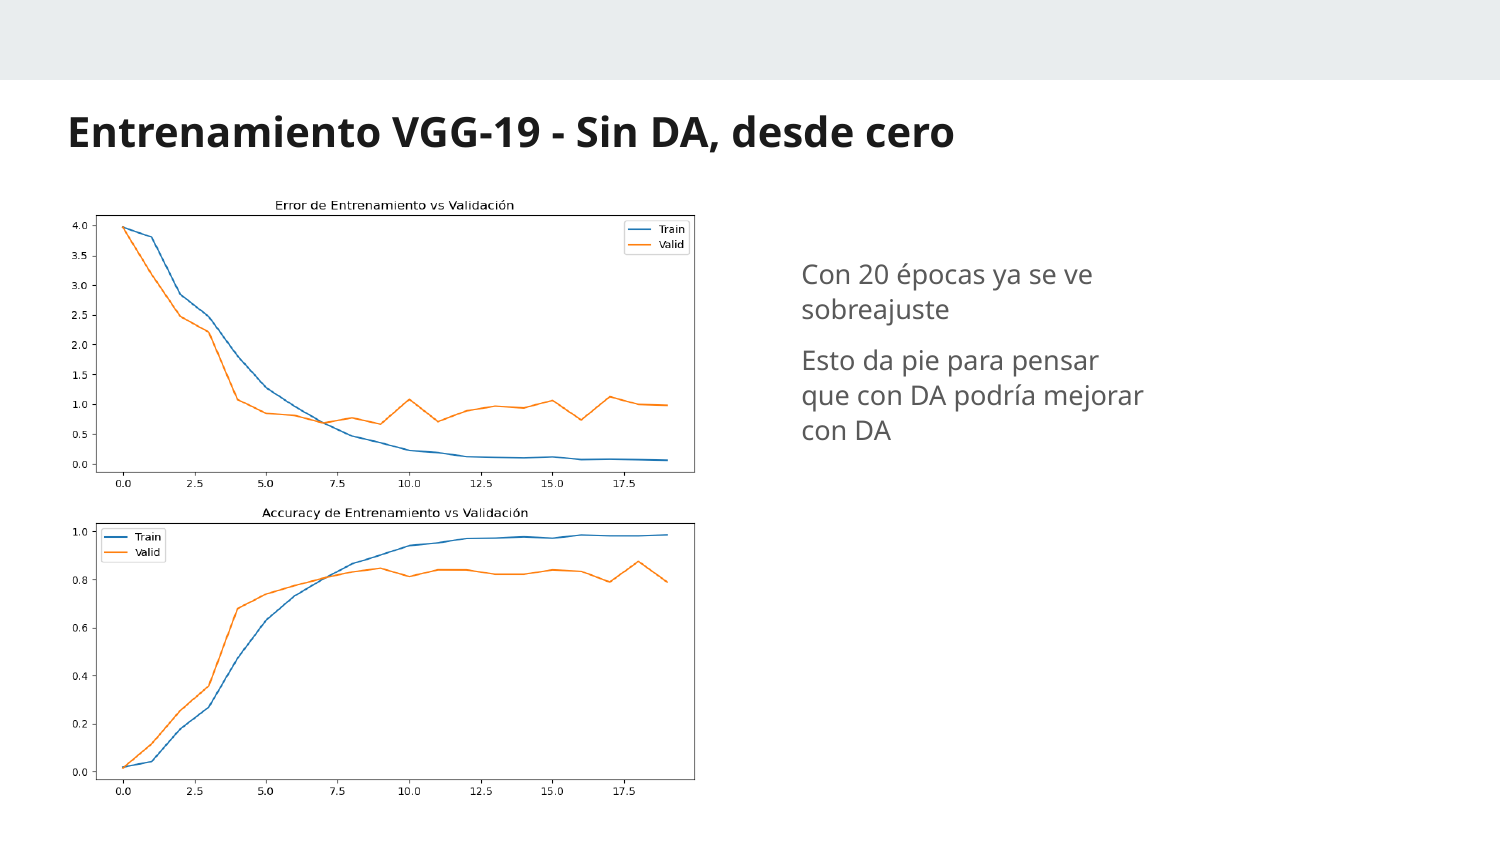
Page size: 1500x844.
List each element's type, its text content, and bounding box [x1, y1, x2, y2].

picture [63, 193, 701, 804]
title Entrenamiento VGG-19 - Sin DA, desde cero [52, 90, 1314, 179]
text_box Con 20 épocas ya se ve sobreajuste Esto da pie para pensar que con DA podría mejorar con DA [786, 247, 1160, 453]
